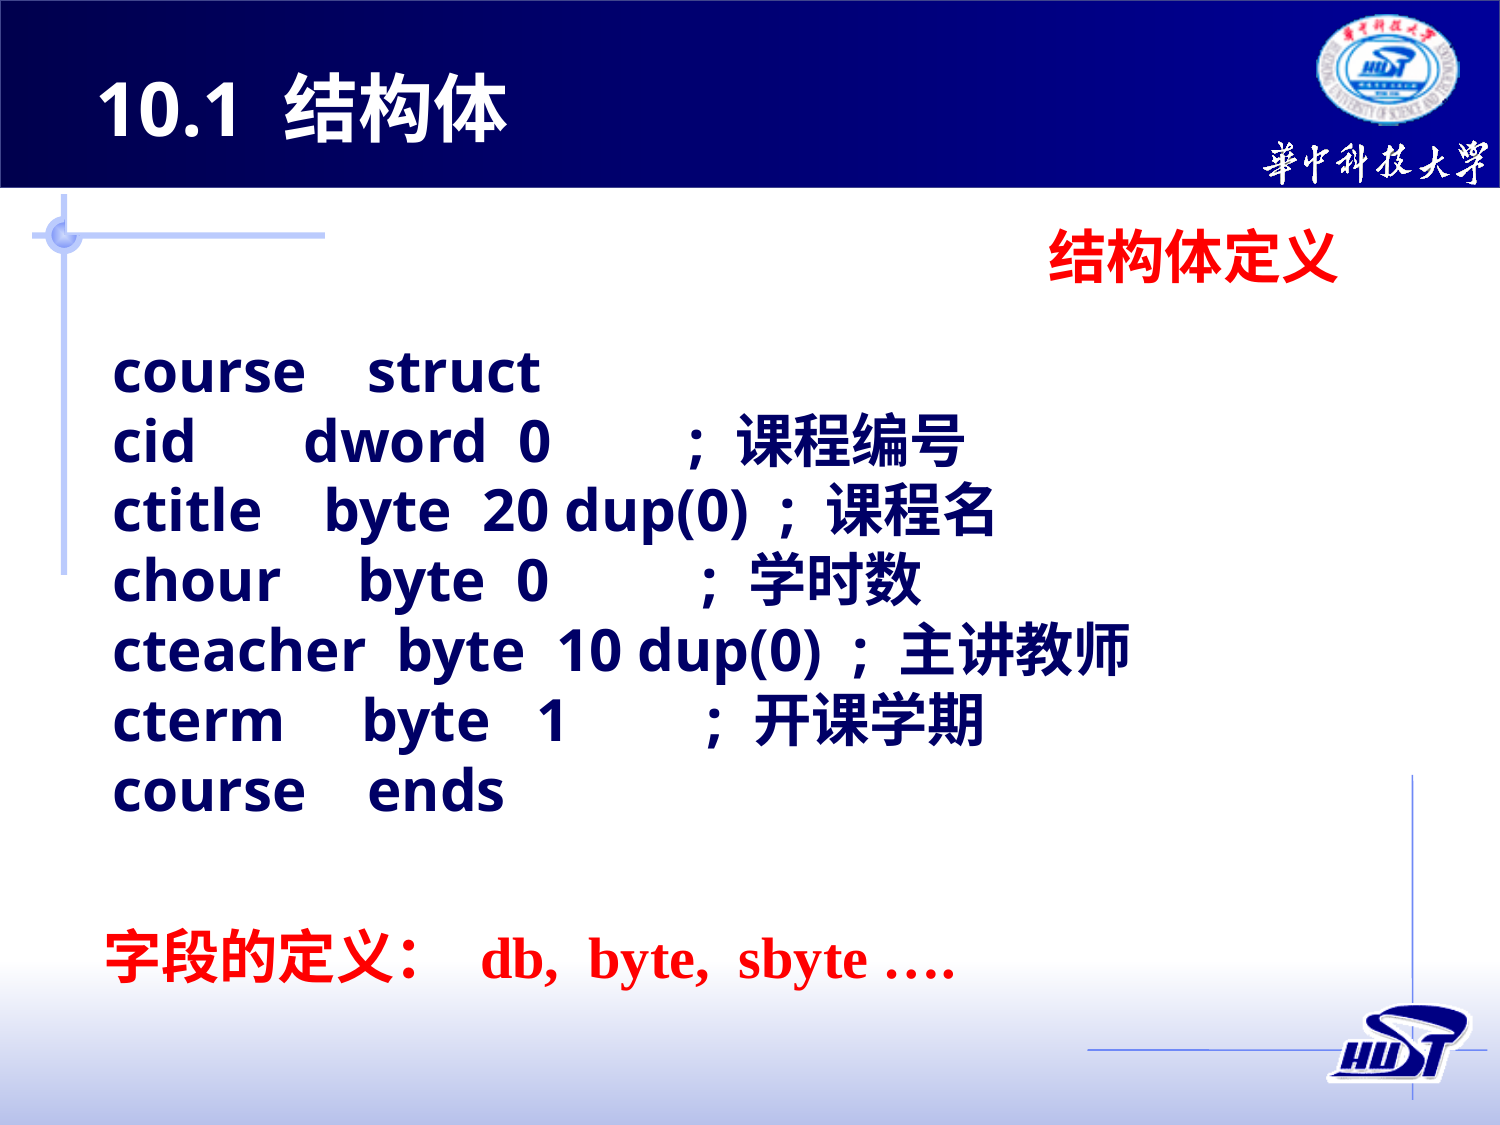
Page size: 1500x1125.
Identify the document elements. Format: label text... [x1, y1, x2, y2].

text_box 字段的定义： db, byte, sbyte …. [88, 913, 1058, 998]
picture [1262, 140, 1488, 185]
picture [1316, 14, 1460, 126]
text_box course struct cid dword 0 ; 课程编号 ctitle byte 20 dup(0) ; 课程名 chour byte 0 ; 学时数 cteacher byte 10 dup(0) ; 主讲教师 cterm byte 1 ; 开课学期 course ends [97, 326, 1268, 831]
text_box 结构体定义 [1033, 212, 1400, 298]
text_box 10.1 结构体 [80, 54, 523, 160]
